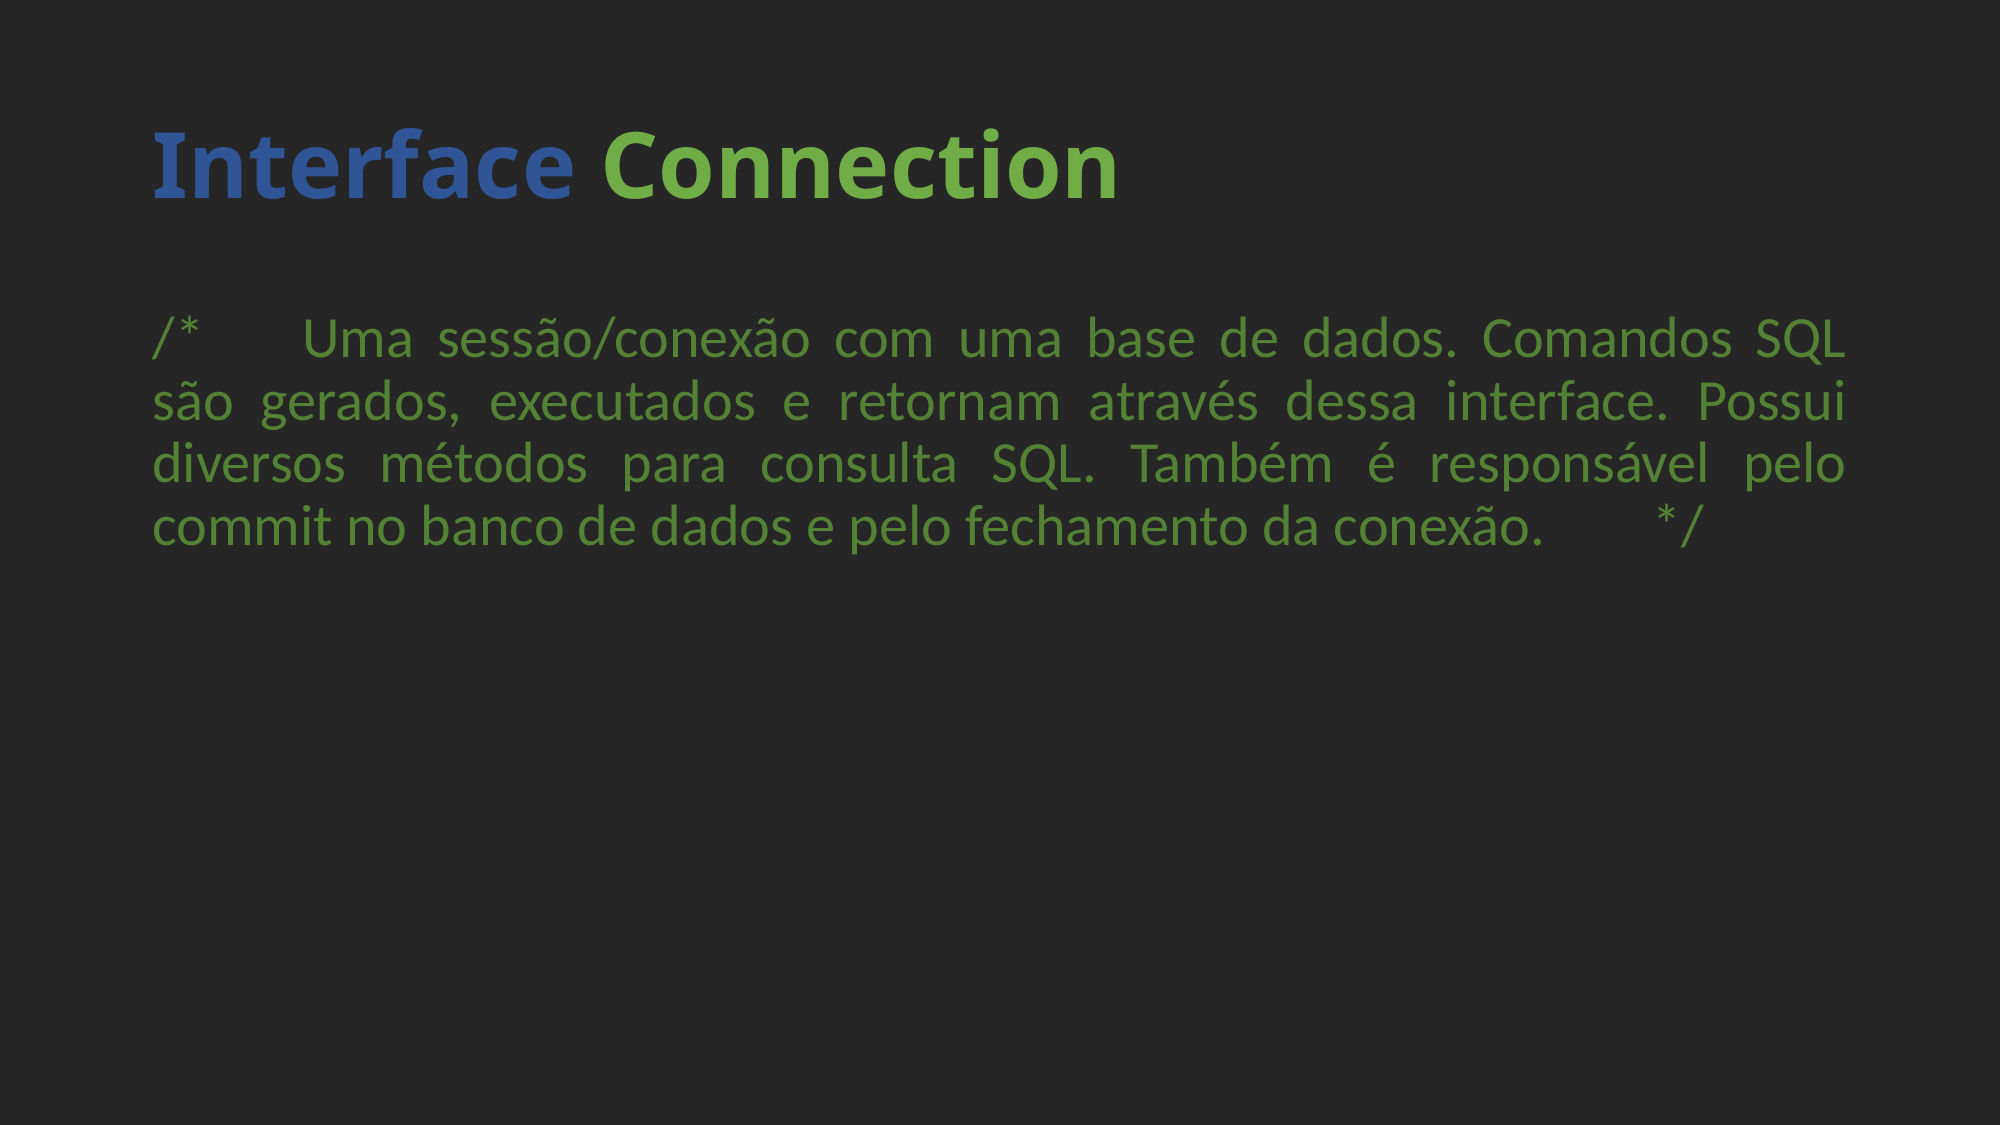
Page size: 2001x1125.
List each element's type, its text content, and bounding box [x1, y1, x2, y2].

title Interface Connection [137, 59, 1863, 278]
list /* Uma sessão/conexão com uma base de dados. Comandos SQL são gerados, executados e retornam através dessa interface. Possui diversos métodos para consulta SQL. Também é responsável pelo commit no banco de dados e pelo fechamento da conexão. */ [137, 299, 1863, 1014]
